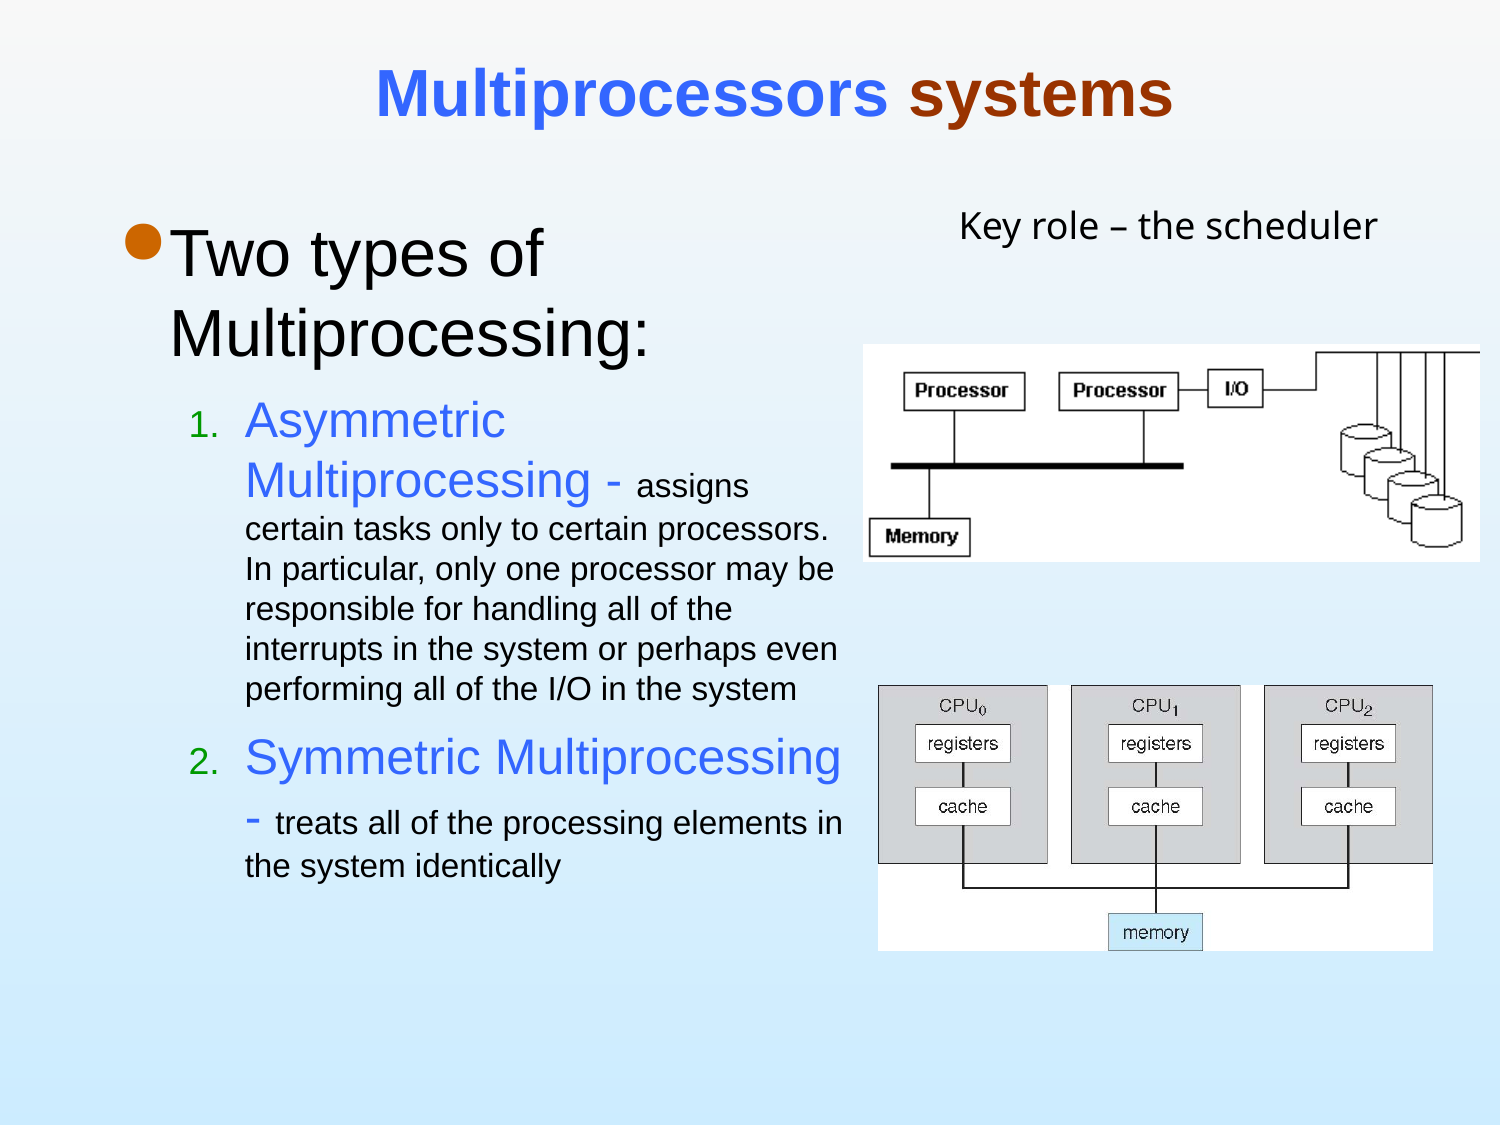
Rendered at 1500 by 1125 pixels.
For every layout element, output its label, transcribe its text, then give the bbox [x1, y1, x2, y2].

list Two types of Multiprocessing: Asymmetric Multiprocessing - assigns certain tasks only to certain processors. In particular, only one processor may be responsible for handling all of the interrupts in the system or perhaps even performing all of the I/O in the system Symmetric Multiprocessing - treats all of the processing elements in the system identically [32, 202, 875, 946]
picture [878, 684, 1434, 952]
text_box Key role – the scheduler [943, 194, 1394, 255]
picture [863, 344, 1480, 563]
title Multiprocessors systems [112, 37, 1438, 138]
